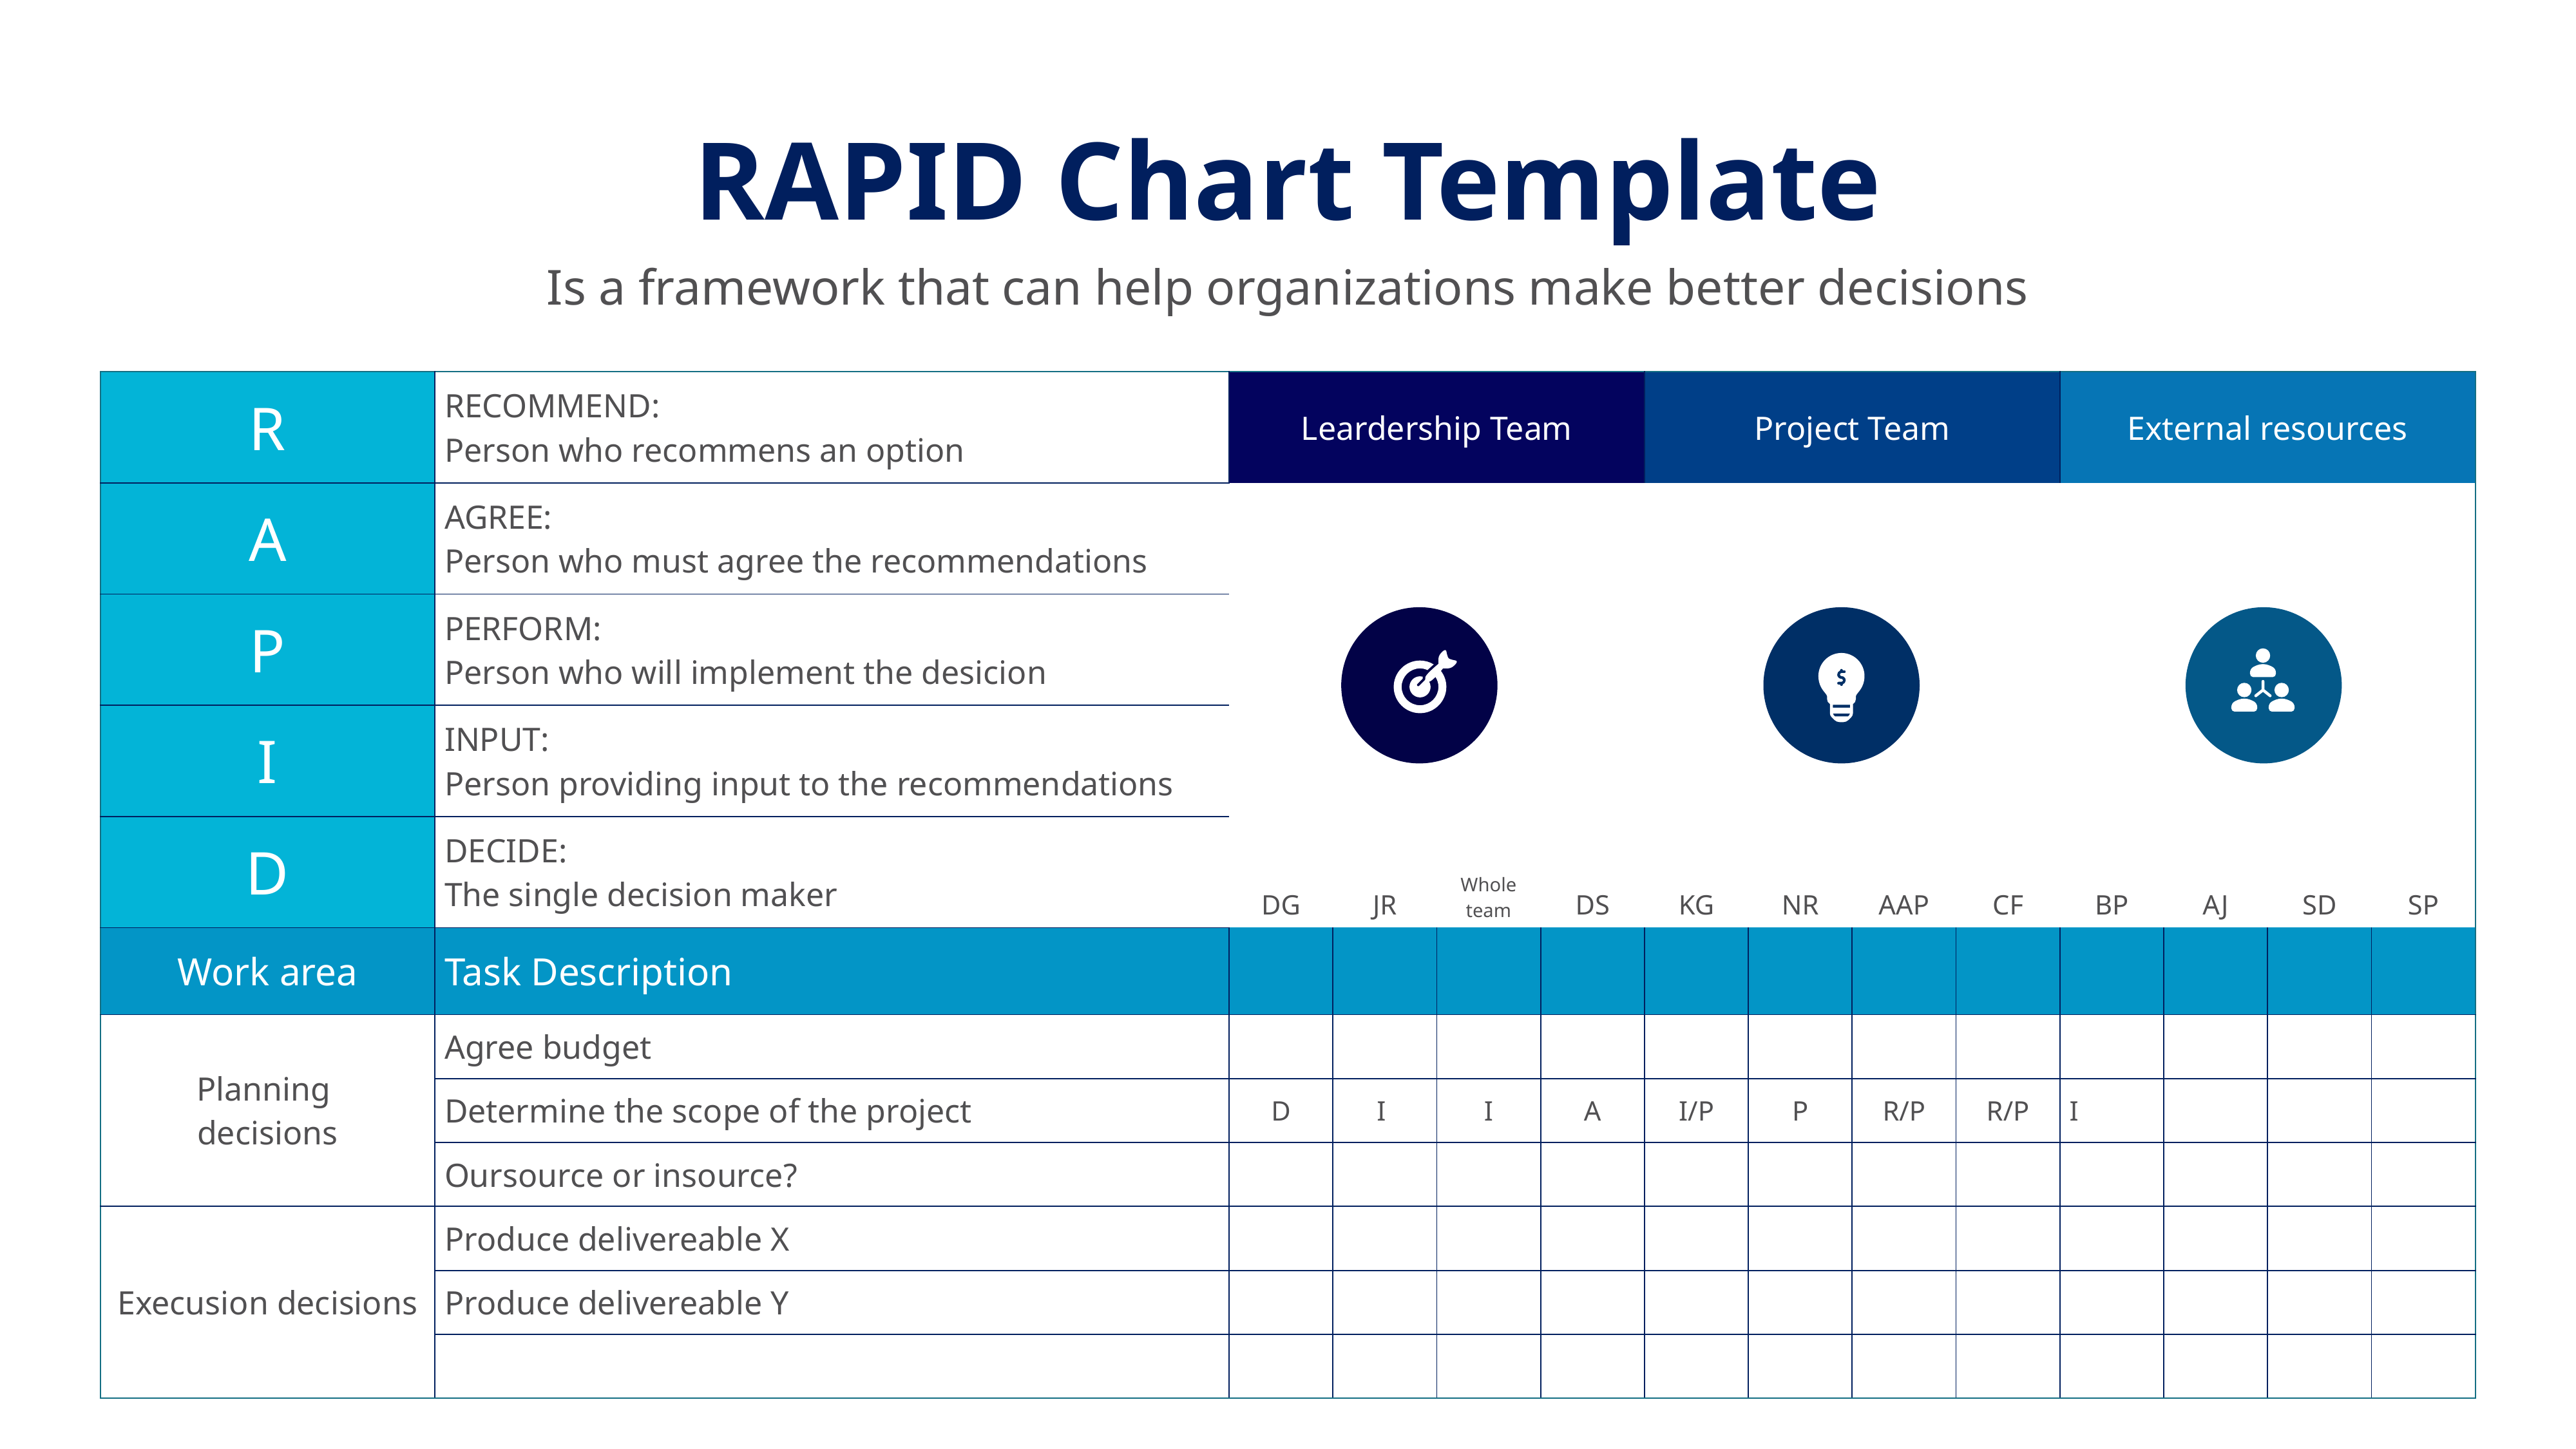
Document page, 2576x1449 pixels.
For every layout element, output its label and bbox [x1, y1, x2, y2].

table_cell [1853, 1335, 1956, 1397]
table_cell [1437, 1335, 1540, 1397]
table_cell [2372, 1207, 2475, 1270]
table_cell [2164, 1335, 2267, 1397]
table_cell [1230, 1015, 1332, 1078]
table_cell [101, 484, 434, 594]
table_cell [435, 1143, 1228, 1206]
table_cell [101, 1207, 434, 1397]
table_cell [1437, 1079, 1540, 1142]
table_cell [2372, 1335, 2475, 1397]
table_cell [2061, 1143, 2163, 1206]
table_cell [435, 1015, 1228, 1078]
table_cell [2061, 1271, 2163, 1334]
table_cell [101, 928, 434, 1014]
table_cell [1749, 1335, 1851, 1397]
text_box [281, 251, 2295, 319]
table_cell [1749, 1143, 1851, 1206]
table_cell [435, 928, 1228, 1014]
table_cell [1645, 1271, 1748, 1334]
text_box [1763, 607, 1920, 764]
table_cell [435, 483, 2475, 1014]
table_cell [1230, 1207, 1332, 1270]
table_cell [1749, 1015, 1851, 1078]
table_cell [1853, 1271, 1956, 1334]
table_cell [1645, 1335, 1748, 1397]
table_cell [2268, 1207, 2371, 1270]
table_header [101, 372, 434, 482]
table_header [1230, 372, 1644, 483]
table_cell [2061, 1335, 2163, 1397]
table_cell [1956, 1143, 2059, 1206]
table_cell [2372, 1015, 2475, 1078]
table_cell [1333, 1015, 1436, 1078]
table_cell [1437, 1207, 1540, 1270]
table_cell [2164, 1143, 2267, 1206]
table_cell [1645, 1207, 1748, 1270]
table_cell [101, 817, 434, 927]
table_cell [2164, 1015, 2267, 1078]
text_box [2185, 607, 2342, 764]
text_box [1341, 607, 1498, 764]
table_cell [435, 1207, 1228, 1270]
table_cell [2061, 1015, 2163, 1078]
table_cell [1853, 1079, 1956, 1142]
table_cell [1541, 1015, 1644, 1078]
table_header [2061, 372, 2475, 483]
table_cell [1956, 1015, 2059, 1078]
table_cell [2164, 1207, 2267, 1270]
table_cell [2268, 1143, 2371, 1206]
table_cell [101, 1015, 434, 1206]
table_header [435, 372, 1228, 482]
table_cell [1645, 1015, 1748, 1078]
table_cell [101, 594, 434, 705]
table_cell [1230, 1271, 1332, 1334]
table_cell [2372, 1143, 2475, 1206]
table_cell [1541, 1079, 1644, 1142]
table_cell [2372, 1271, 2475, 1334]
table_cell [1333, 1207, 1436, 1270]
table_cell [2061, 1079, 2163, 1142]
table_cell [435, 1335, 1228, 1397]
table_cell [435, 1271, 1228, 1334]
table_cell [1541, 1207, 1644, 1270]
table_cell [1437, 1271, 1540, 1334]
table_cell [101, 706, 434, 816]
table_cell [2061, 1207, 2163, 1270]
table_header [1645, 372, 2059, 483]
table_cell [1645, 1079, 1748, 1142]
table_cell [1333, 1143, 1436, 1206]
table_cell [1749, 1271, 1851, 1334]
table_cell [1956, 1271, 2059, 1334]
table_cell [1853, 1015, 1956, 1078]
table_cell [1645, 1143, 1748, 1206]
table_cell [1230, 1079, 1332, 1142]
table_cell [1541, 1335, 1644, 1397]
table_cell [2268, 1015, 2371, 1078]
table_cell [2372, 1079, 2475, 1142]
table_cell [1956, 1207, 2059, 1270]
table_cell [1956, 1079, 2059, 1142]
table_cell [1956, 1335, 2059, 1397]
table_cell [1437, 1015, 1540, 1078]
table_cell [2268, 1079, 2371, 1142]
table_cell [1749, 1079, 1851, 1142]
table_cell [1230, 1143, 1332, 1206]
table_cell [2268, 1271, 2371, 1334]
table_cell [1333, 1335, 1436, 1397]
table_cell [1230, 1335, 1332, 1397]
table_cell [2164, 1079, 2267, 1142]
table_cell [1333, 1271, 1436, 1334]
table_cell [1541, 1143, 1644, 1206]
table_cell [2164, 1271, 2267, 1334]
table_cell [1853, 1207, 1956, 1270]
table_cell [1853, 1143, 1956, 1206]
table_cell [2268, 1335, 2371, 1397]
table_cell [1333, 1079, 1436, 1142]
table_cell [435, 1079, 1228, 1142]
table_cell [1749, 1207, 1851, 1270]
text_box [684, 108, 1892, 247]
table_cell [1541, 1271, 1644, 1334]
table_cell [1437, 1143, 1540, 1206]
